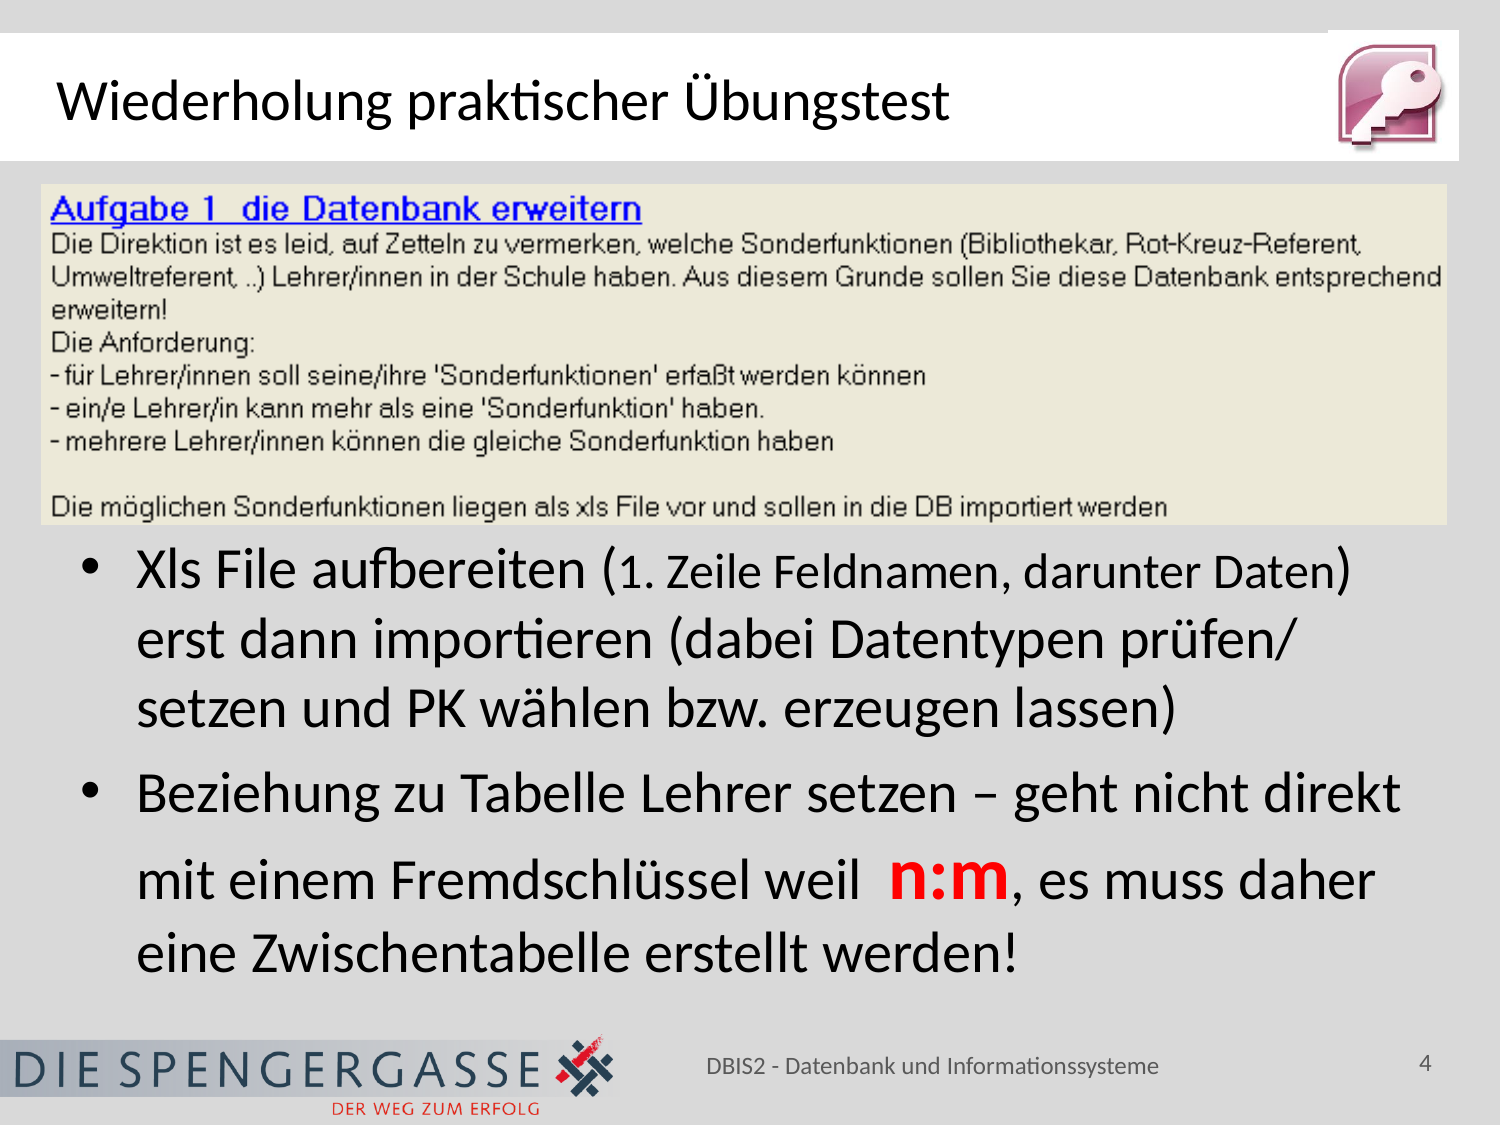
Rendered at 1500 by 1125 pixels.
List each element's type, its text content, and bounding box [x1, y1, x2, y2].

picture [0, 1034, 621, 1119]
slide_number 4 [1358, 1031, 1447, 1092]
list Xls File aufbereiten (1. Zeile Feldnamen, darunter Daten) erst dann importieren (dabei Datentypen prüfen/ setzen und PK wählen bzw. erzeugen lassen) Beziehung zu Tabelle Lehrer setzen – geht nicht direkt mit einem Fremdschlüssel weil n:m, es muss daher eine Zwischentabelle erstellt werden! [64, 532, 1447, 1012]
picture [41, 184, 1448, 525]
picture [1328, 30, 1459, 162]
title Wiederholung praktischer Übungstest [0, 33, 1324, 161]
footer DBIS2 - Datenbank und Informationssysteme [655, 1035, 1176, 1095]
